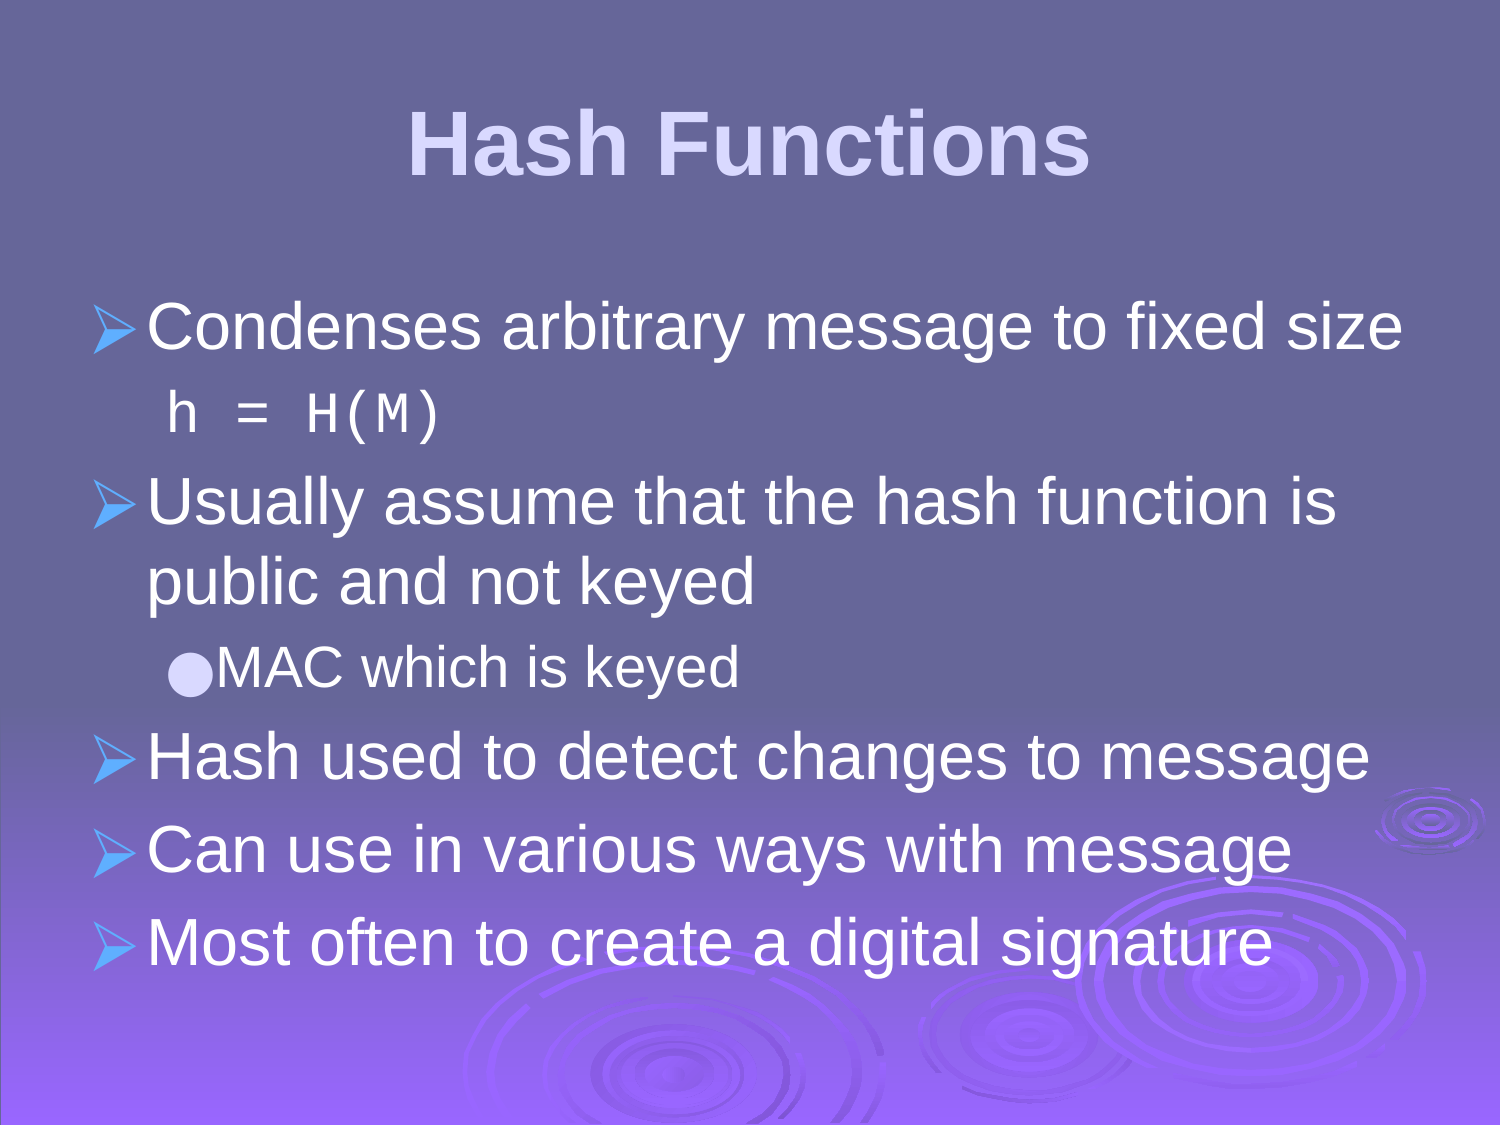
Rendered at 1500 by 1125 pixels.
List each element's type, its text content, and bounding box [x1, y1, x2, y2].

list Condenses arbitrary message to fixed size h = H(M) Usually assume that the hash function is public and not keyed MAC which is keyed Hash used to detect changes to message Can use in various ways with message Most often to create a digital signature [75, 275, 1425, 1006]
title Hash Functions [75, 45, 1425, 233]
